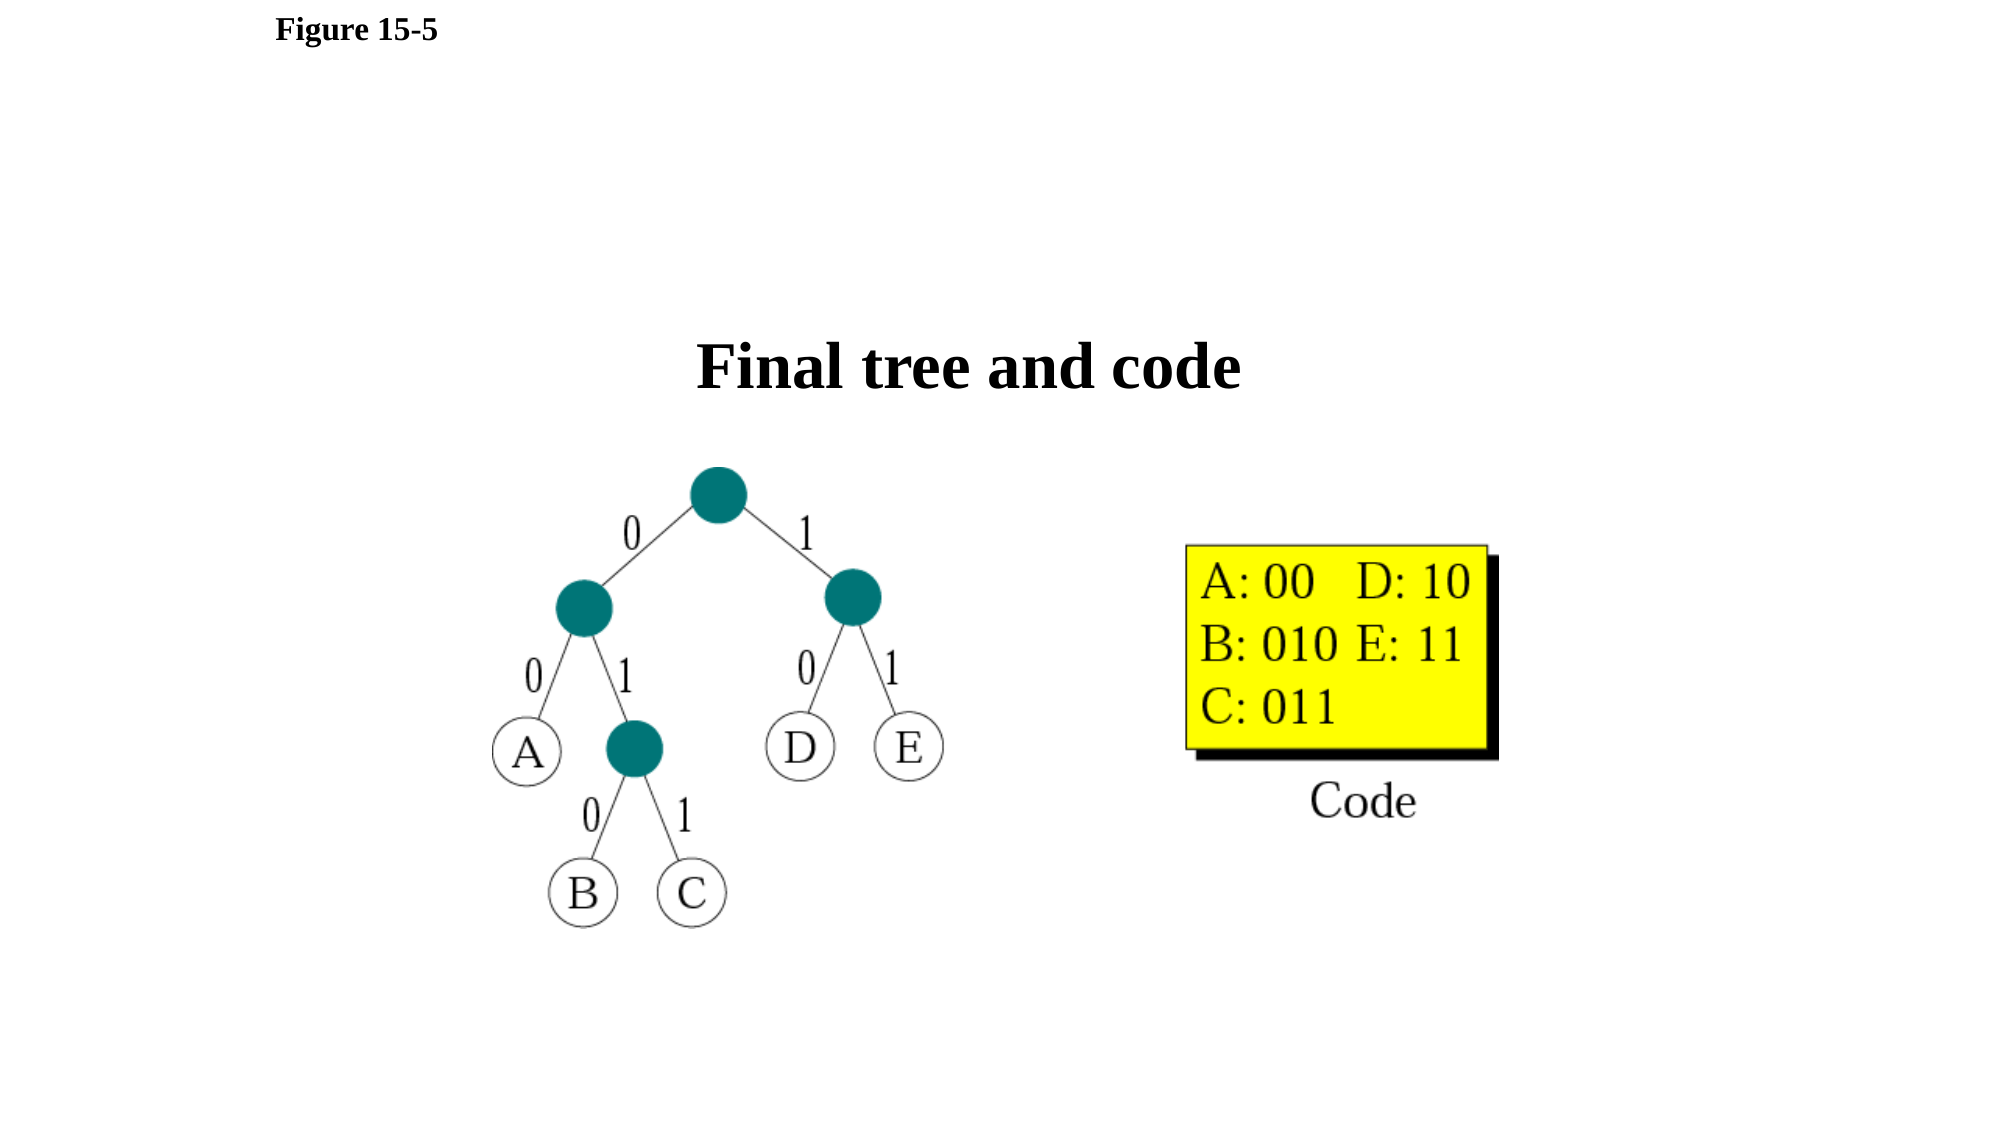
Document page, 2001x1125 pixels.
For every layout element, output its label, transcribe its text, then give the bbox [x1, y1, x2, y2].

text_box Final tree and code [681, 314, 1258, 409]
picture [492, 467, 1499, 929]
text_box Figure 15-5 [260, 0, 454, 55]
